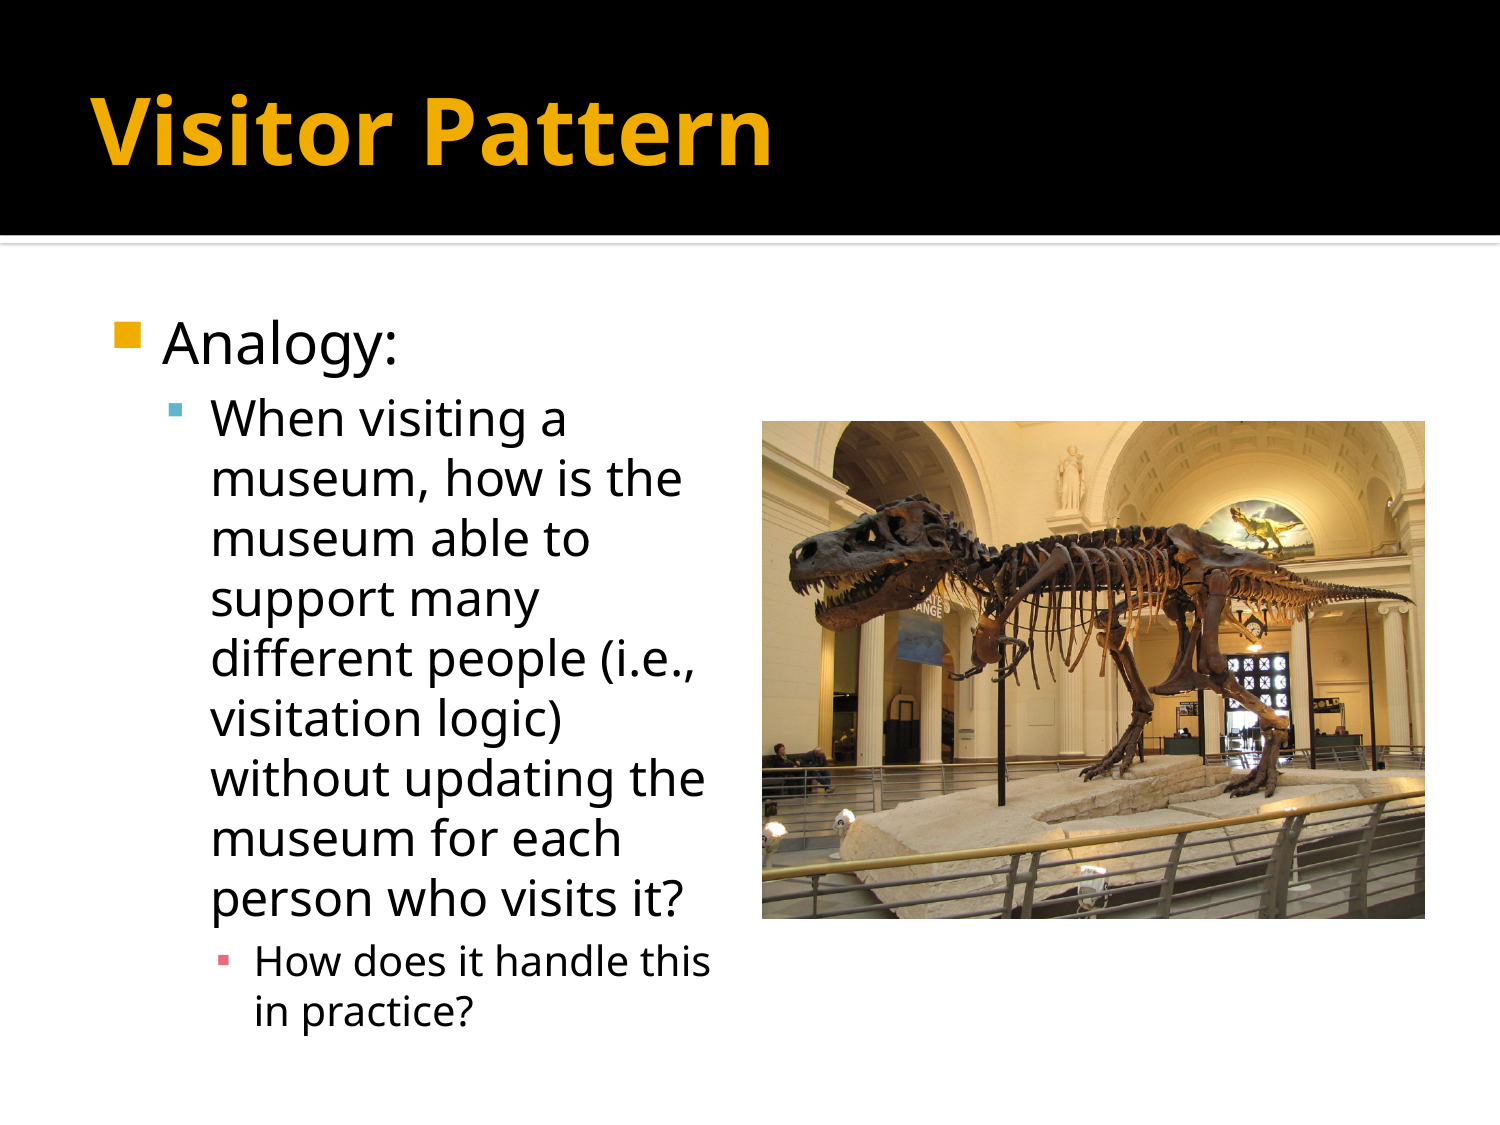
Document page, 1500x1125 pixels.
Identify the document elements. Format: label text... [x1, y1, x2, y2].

list Analogy: When visiting a museum, how is the museum able to support many different people (i.e., visitation logic) without updating the museum for each person who visits it? How does it handle this in practice? [75, 291, 738, 1050]
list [762, 421, 1425, 919]
title Visitor Pattern [75, 24, 1425, 231]
